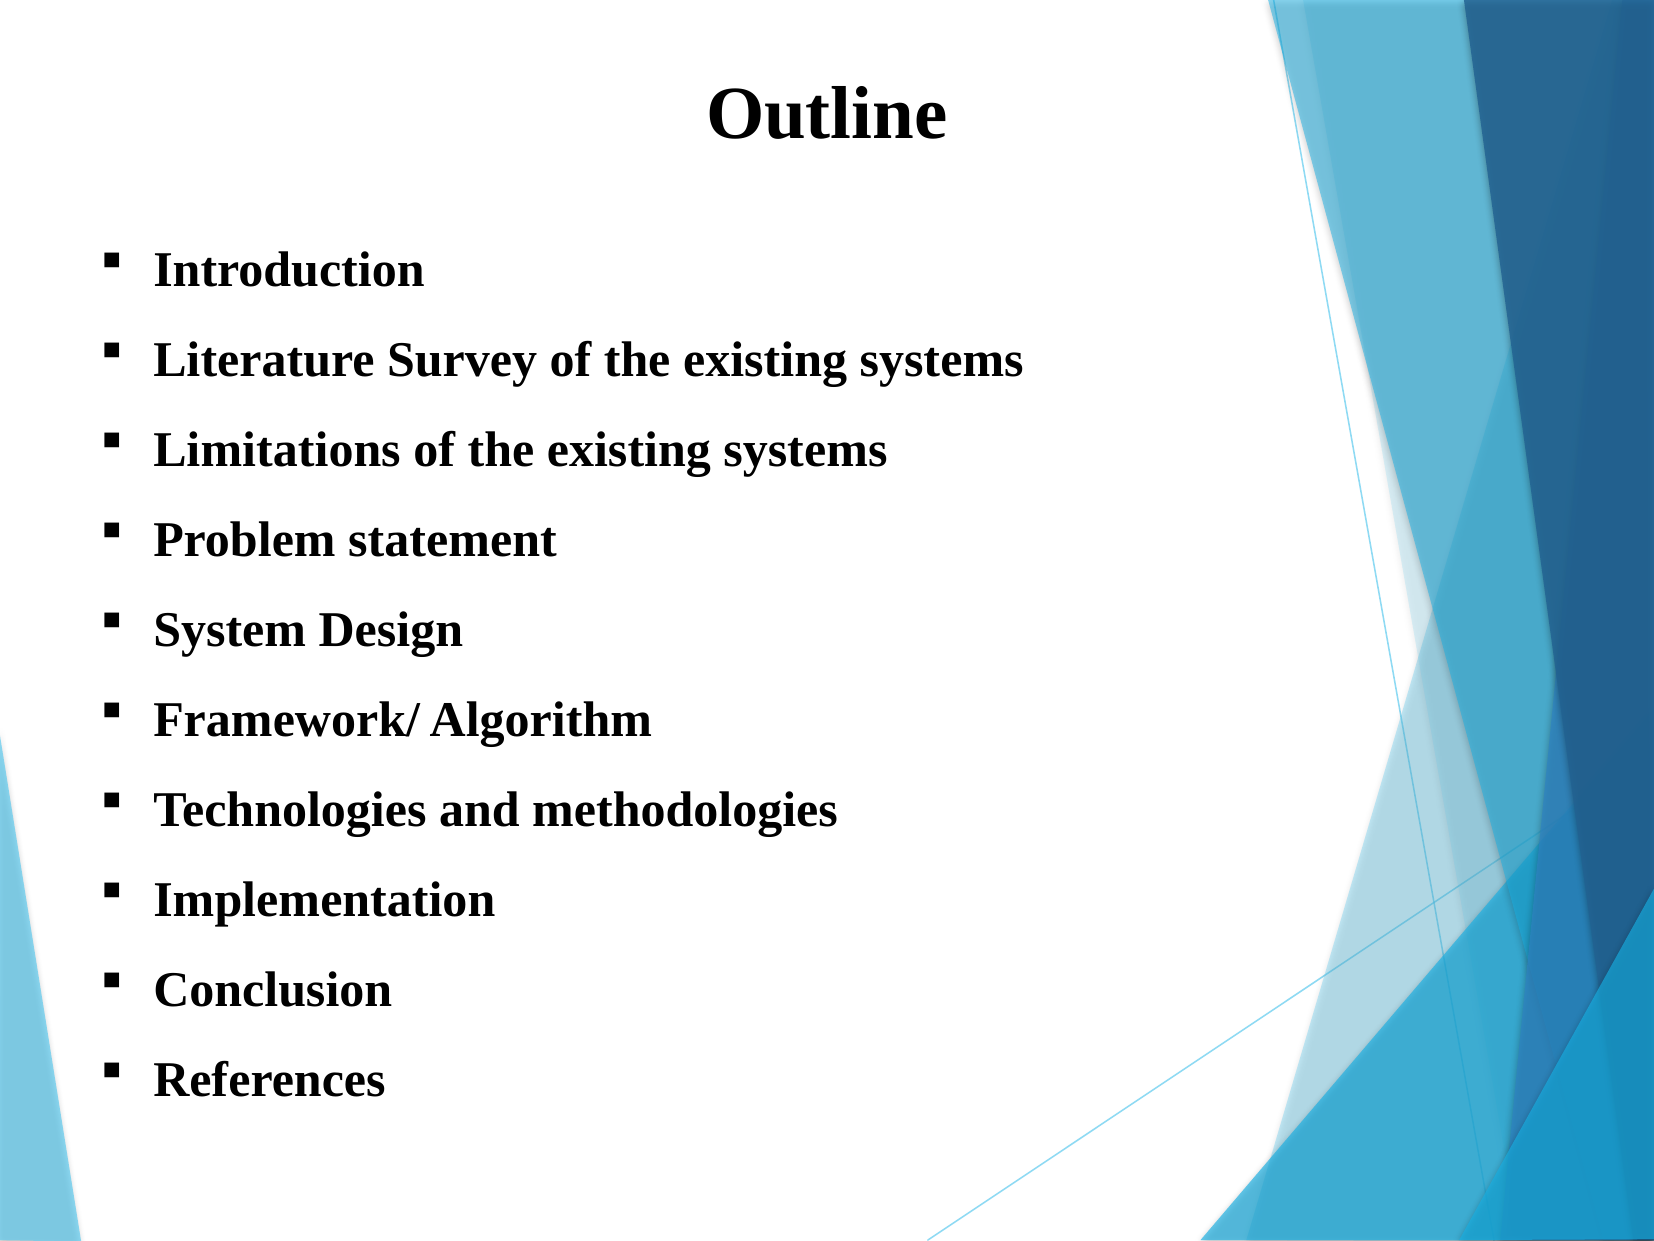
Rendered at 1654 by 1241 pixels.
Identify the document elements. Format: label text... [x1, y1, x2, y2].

text_box Introduction Literature Survey of the existing systems Limitations of the existing systems Problem statement System Design Framework/ Algorithm Technologies and methodologies Implementation Conclusion References [82, 202, 1613, 1217]
text_box Outline [82, 23, 1571, 198]
